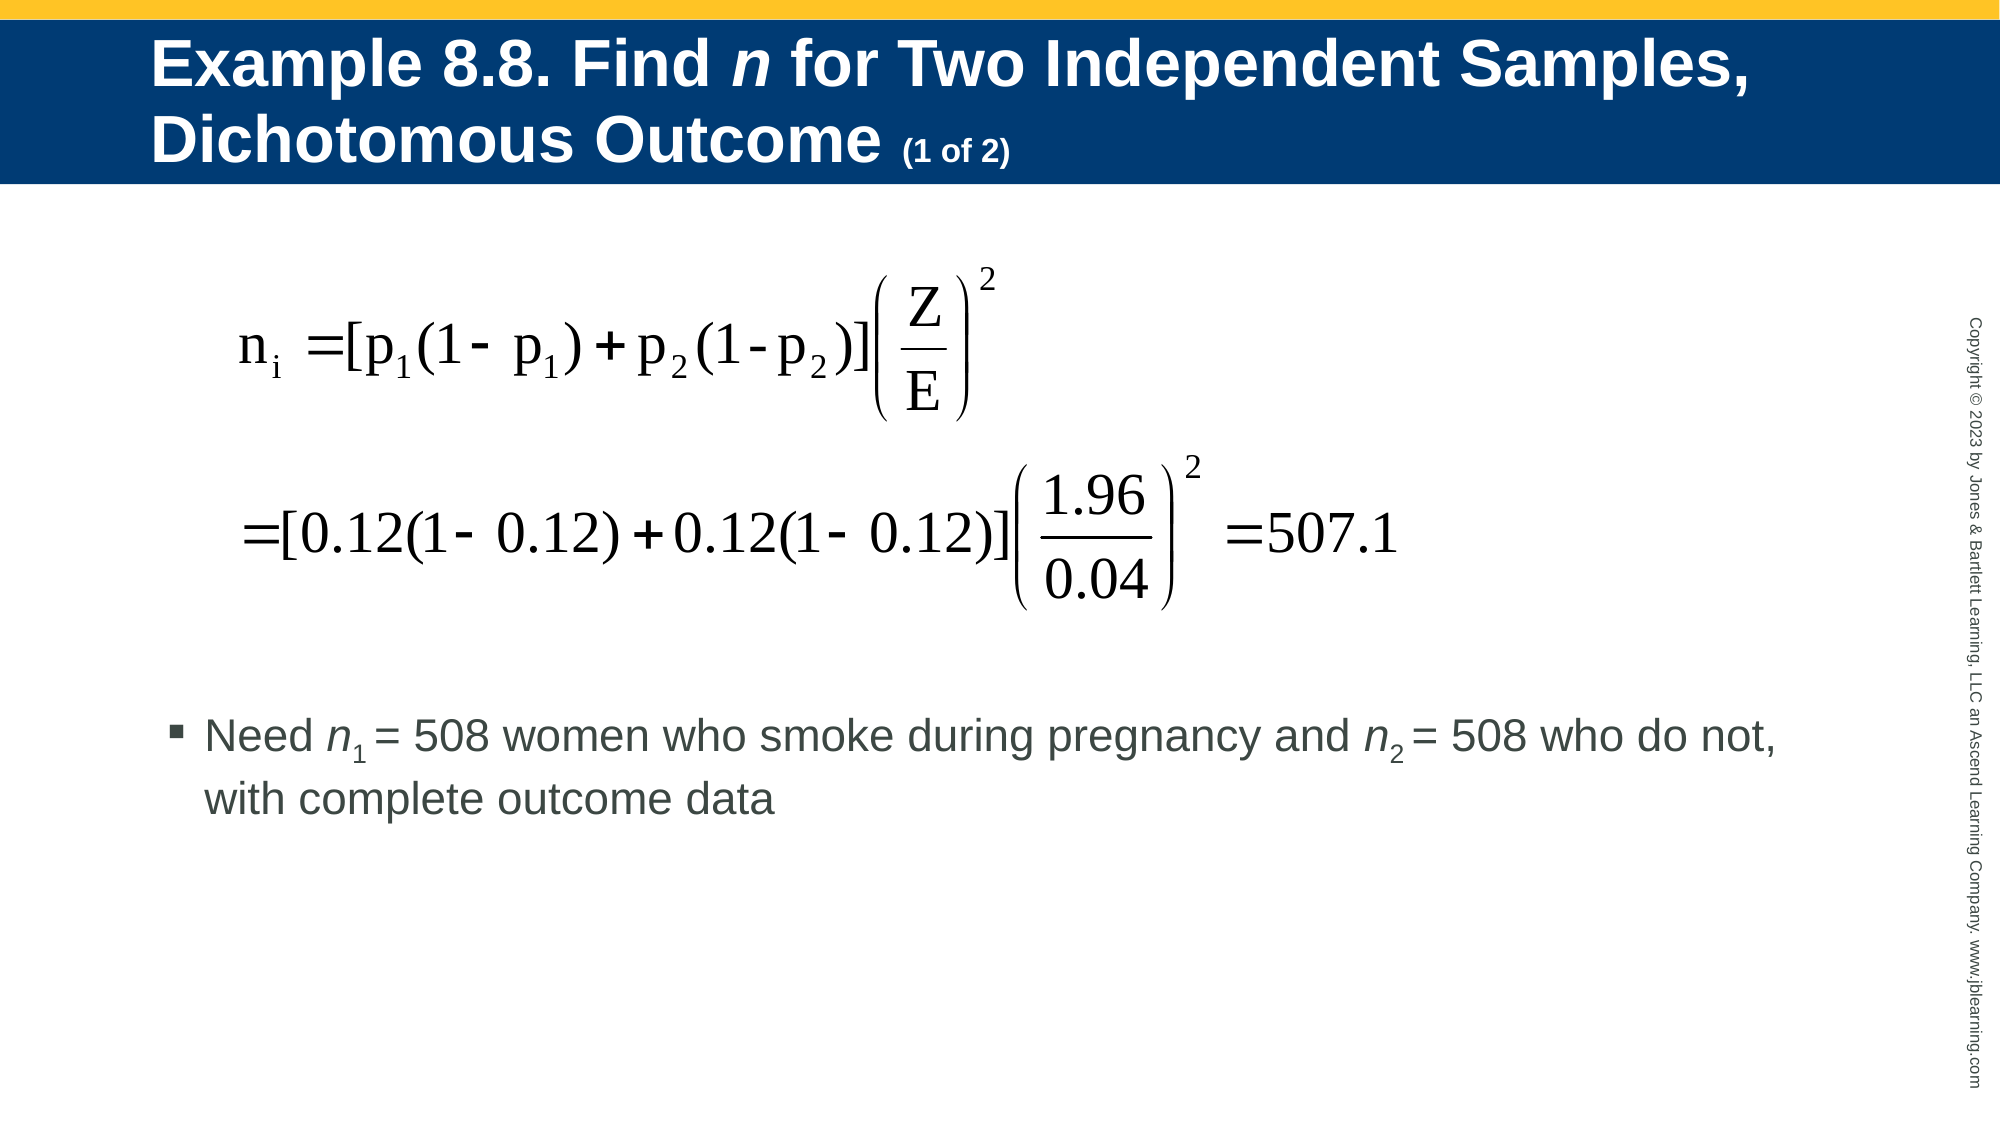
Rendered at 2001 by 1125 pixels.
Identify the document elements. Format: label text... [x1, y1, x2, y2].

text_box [228, 253, 1404, 622]
title Example 8.8. Find n for Two Independent Samples, Dichotomous Outcome (1 of 2) [0, 19, 2000, 185]
list Need n1 = 508 women who smoke during pregnancy and n2 = 508 who do not, with complete outcome data [151, 698, 1840, 1016]
